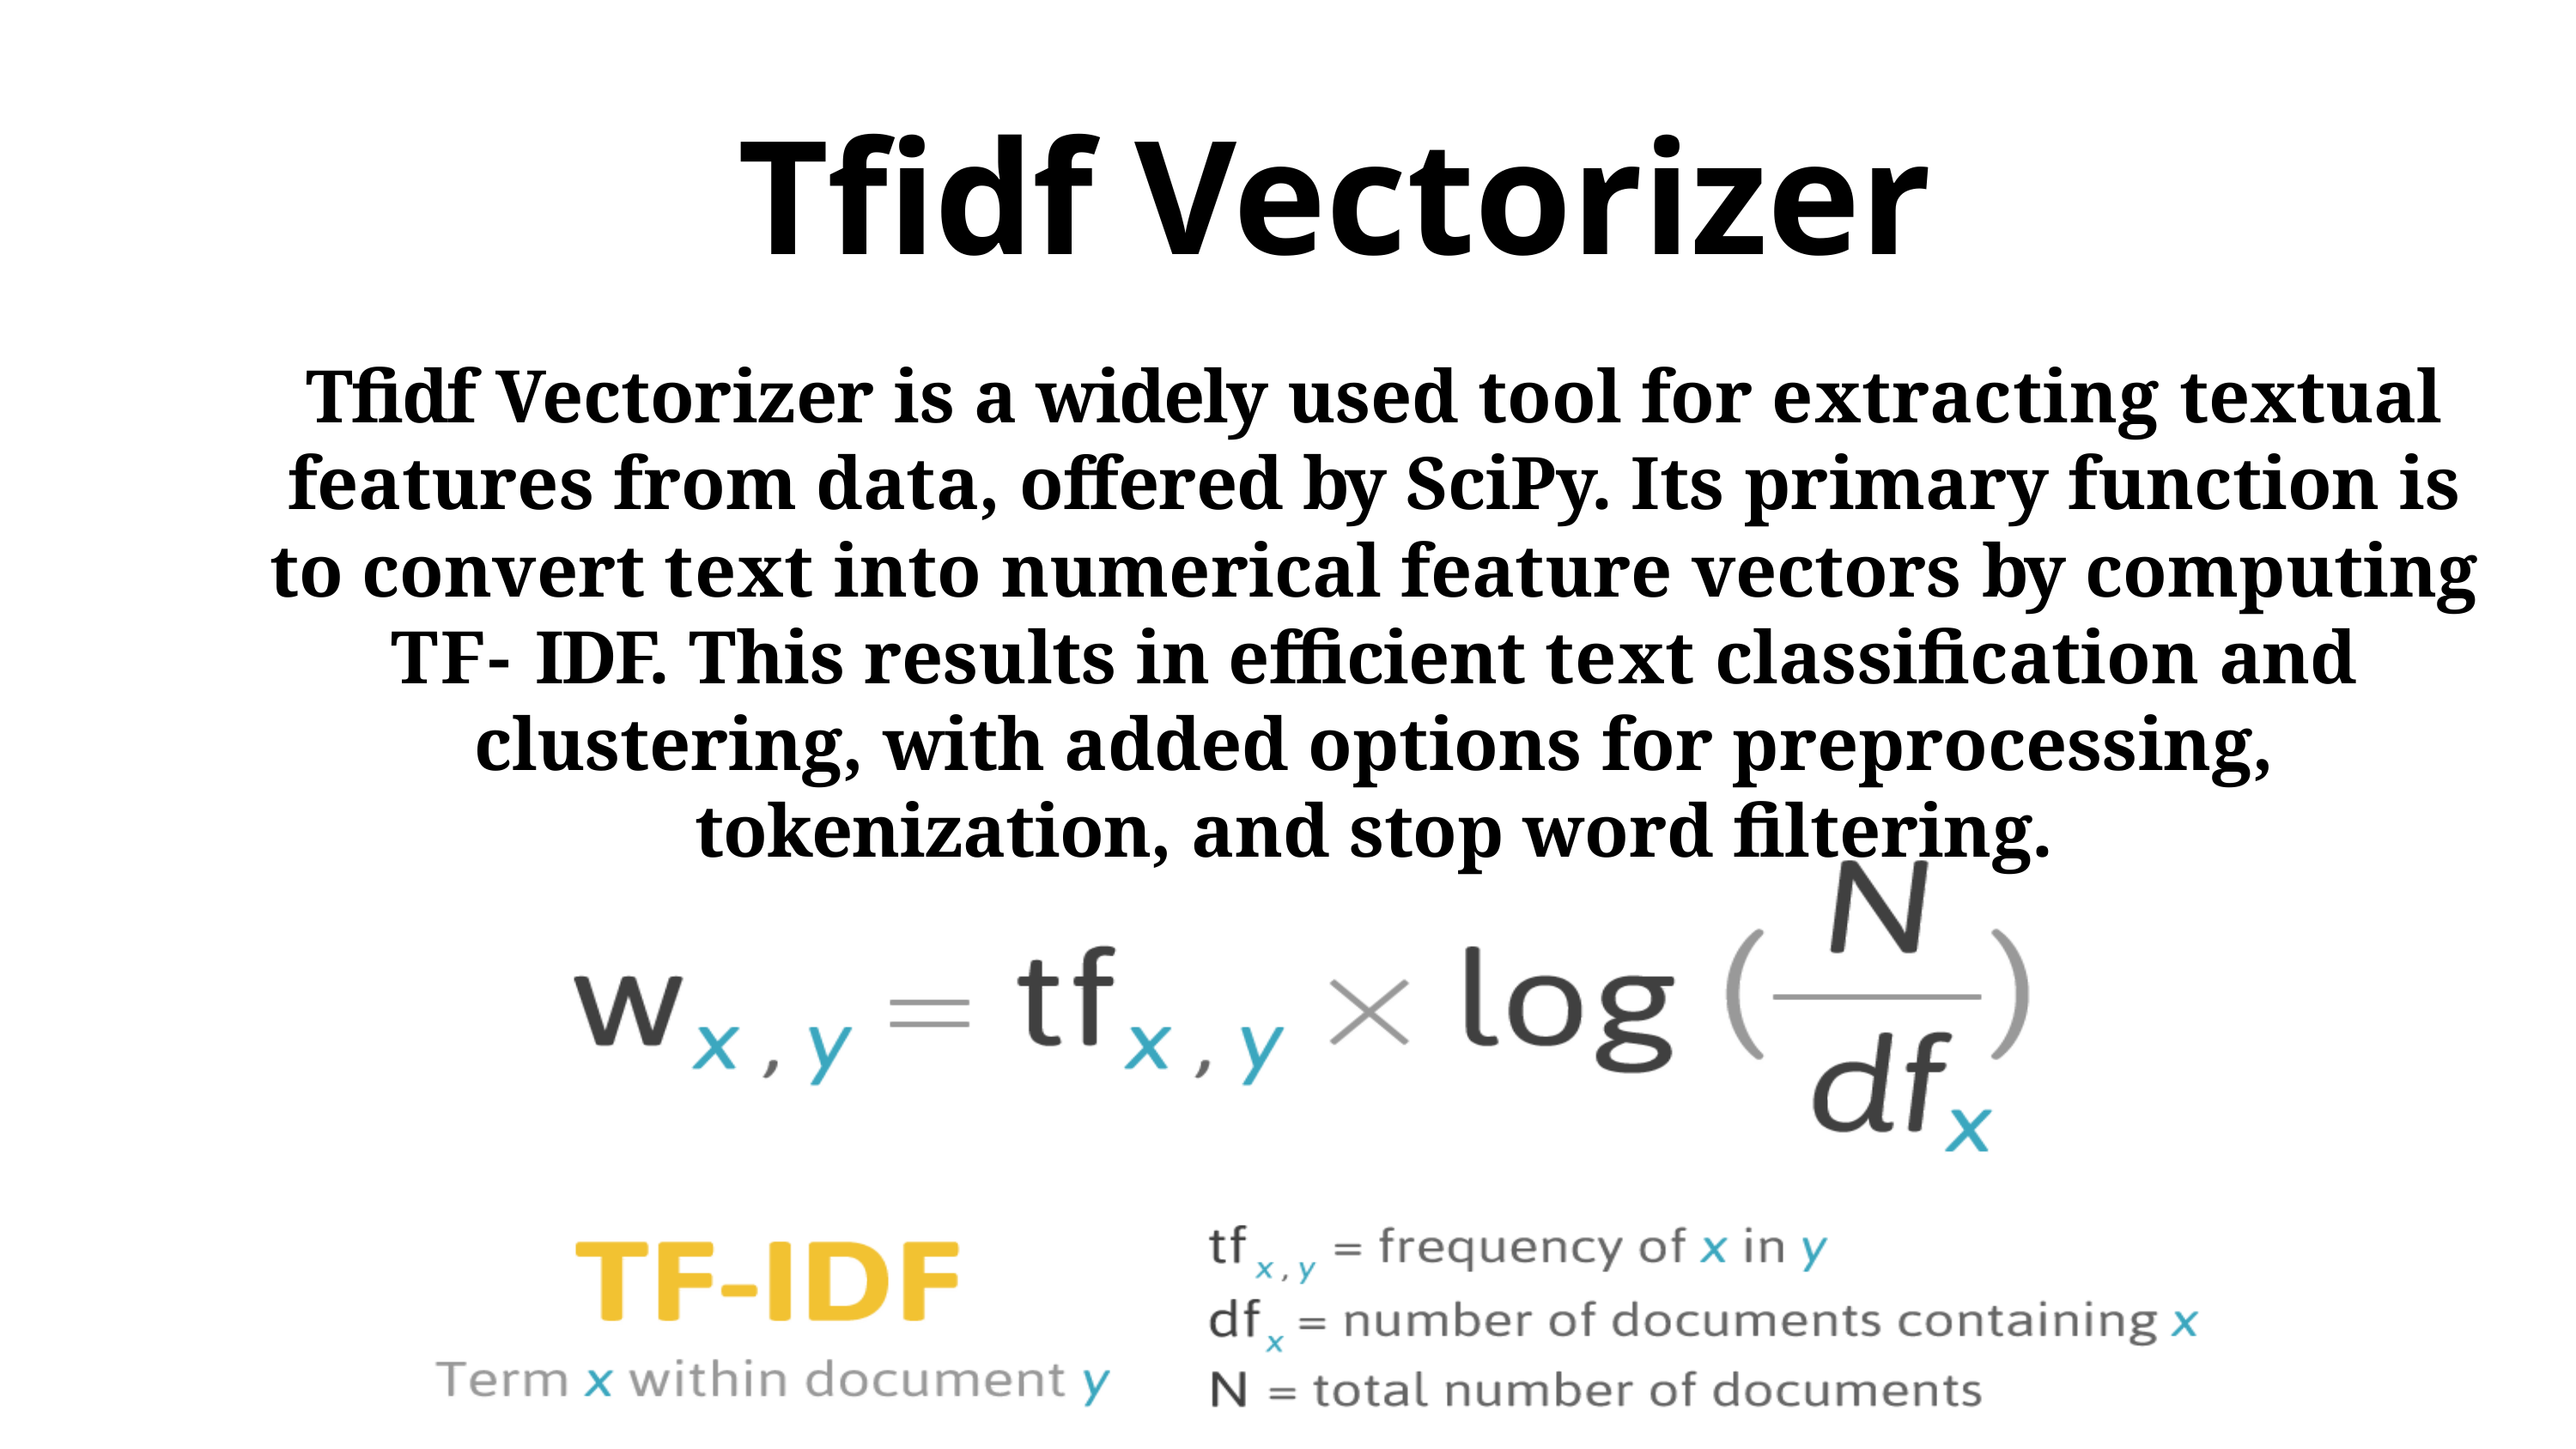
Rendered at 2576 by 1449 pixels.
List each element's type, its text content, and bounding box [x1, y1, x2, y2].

picture [398, 852, 2273, 1440]
text_box Tﬁdf Vectorizer [725, 91, 1946, 293]
text_box Tﬁdf Vectorizer is a widely used tool for extracting textual features from data, offered by SciPy. Its primary function is to convert text into numerical feature vectors by computing TF- IDF. This results in efficient text classiﬁcation and clustering, with added options for preprocessing, tokenization, and stop word ﬁltering. [257, 349, 2490, 872]
